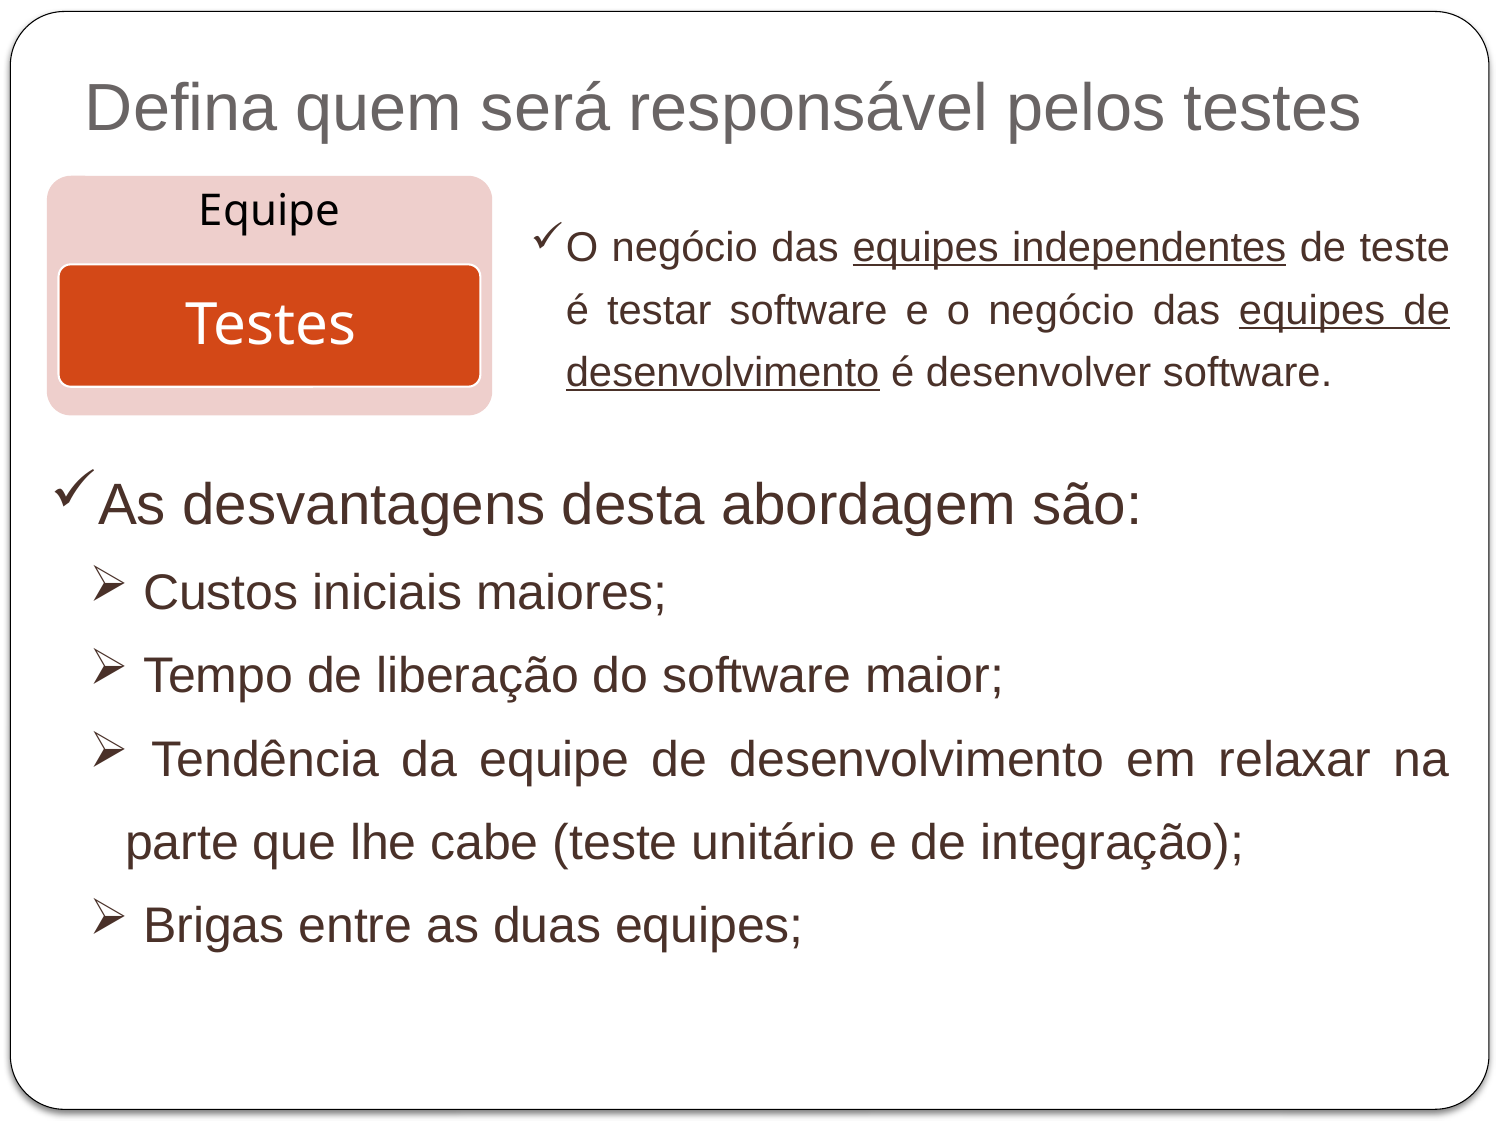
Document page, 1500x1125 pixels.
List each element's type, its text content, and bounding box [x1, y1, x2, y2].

text_box Defina quem será responsável pelos testes [70, 55, 1477, 153]
text_box O negócio das equipes independentes de teste é testar software e o negócio das equipes de desenvolvimento é desenvolver software. [515, 200, 1465, 403]
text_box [46, 175, 493, 416]
text_box As desvantagens desta abordagem são: Custos iniciais maiores; Tempo de liberação do software maior; Tendência da equipe de desenvolvimento em relaxar na parte que lhe cabe (teste unitário e de integração); Brigas entre as duas equipes; [35, 445, 1465, 960]
